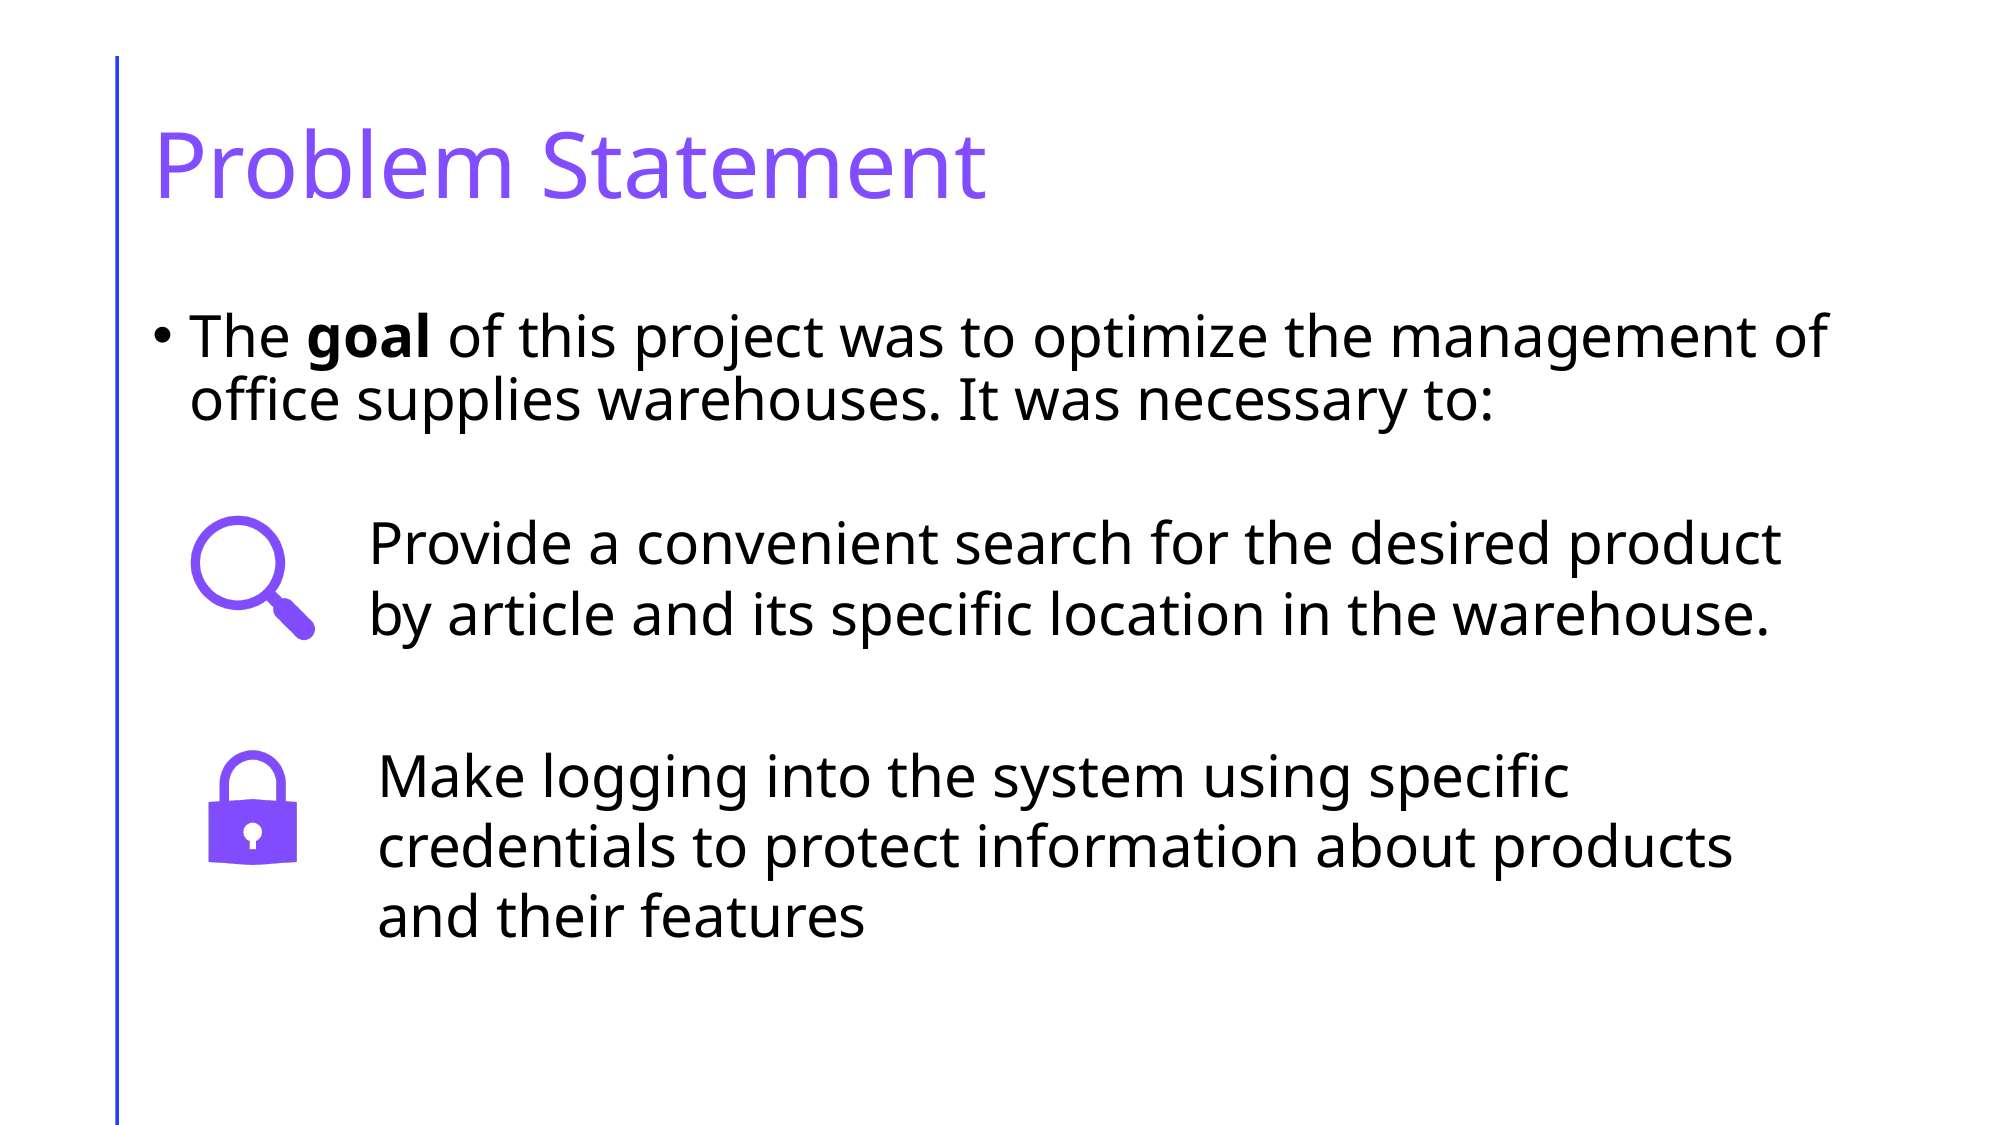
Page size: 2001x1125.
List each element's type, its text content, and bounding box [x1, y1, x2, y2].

text_box Provide a convenient search for the desired product by article and its specific location in the warehouse. [278, 499, 1823, 654]
list The goal of this project was to optimize the management of office supplies warehouses. It was necessary to: [137, 299, 1974, 453]
title Problem Statement [137, 59, 1863, 278]
picture [177, 732, 328, 883]
picture [177, 502, 328, 653]
text_box Make logging into the system using specific credentials to protect information about products and their features [287, 732, 1863, 957]
